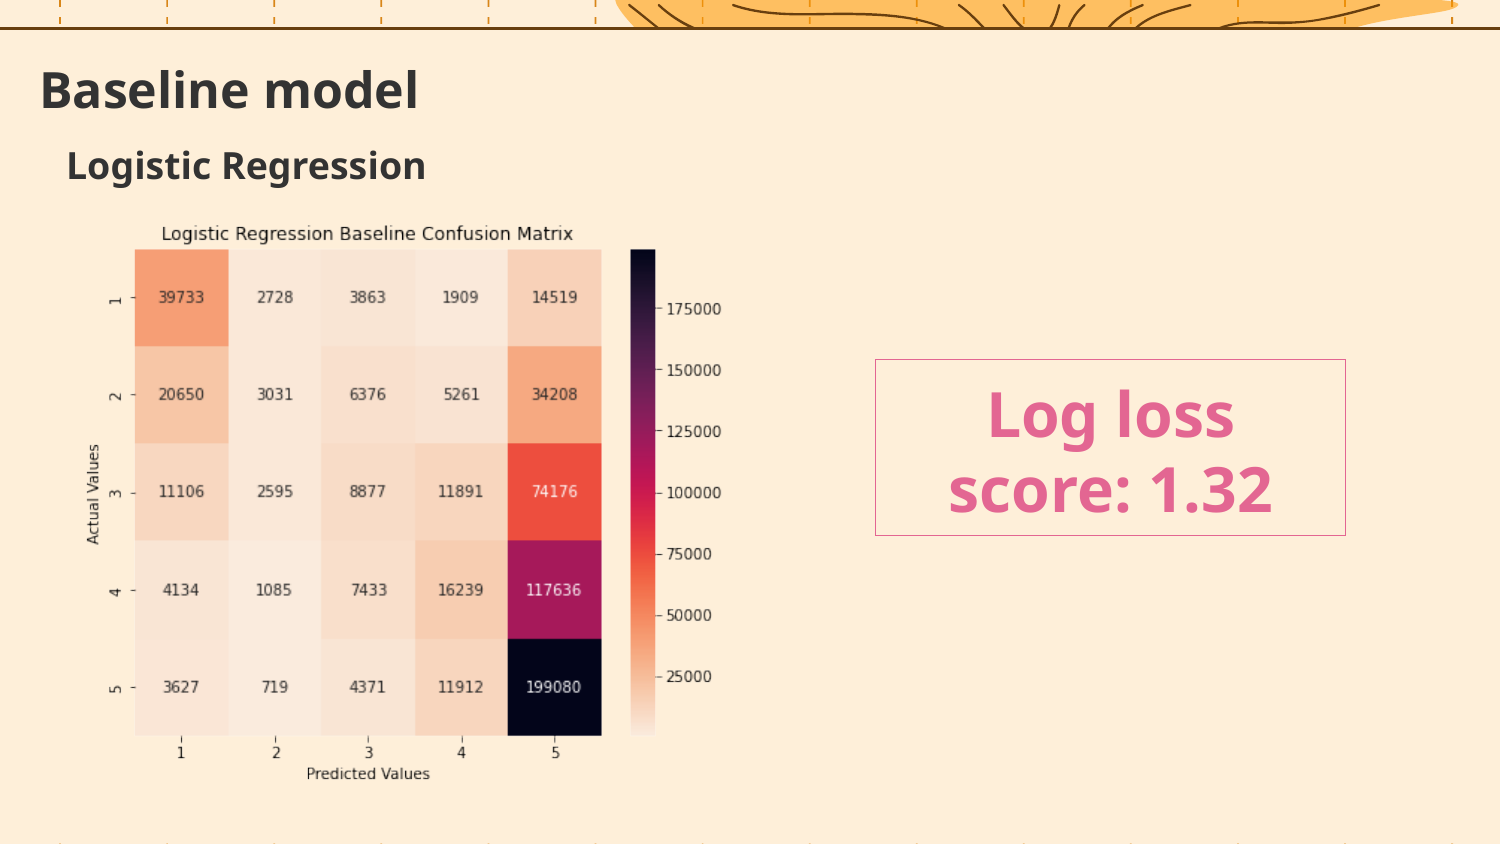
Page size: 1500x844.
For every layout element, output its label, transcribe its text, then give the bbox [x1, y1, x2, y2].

text_box Baseline model [0, 43, 477, 126]
text_box Logistic Regression [0, 126, 600, 198]
picture [77, 215, 732, 794]
text_box Log loss score: 1.32 [875, 359, 1346, 536]
